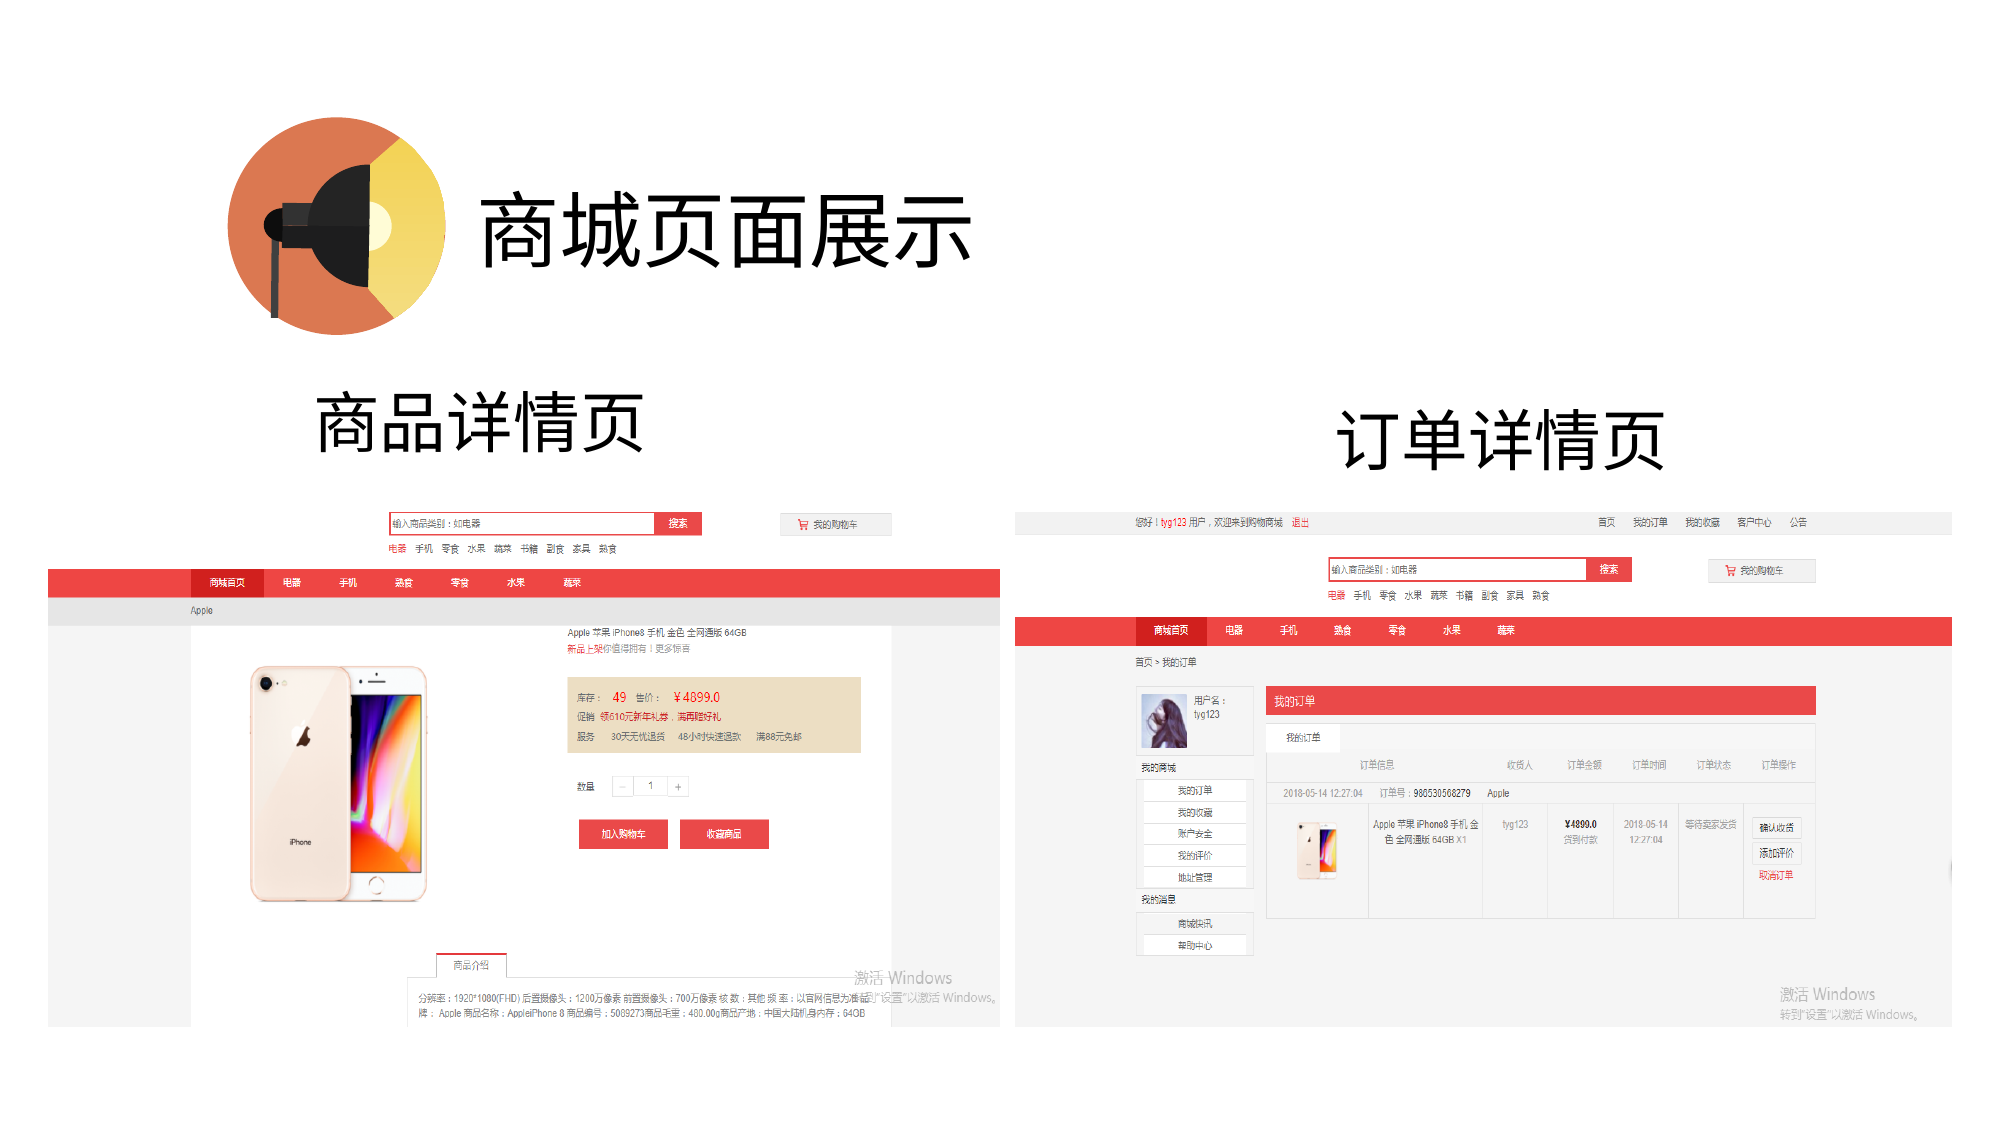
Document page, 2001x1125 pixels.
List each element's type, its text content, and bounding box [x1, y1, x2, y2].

text_box 商城页面展示 [461, 171, 1484, 286]
picture [1015, 512, 1952, 1028]
picture [48, 512, 1001, 1028]
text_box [233, 115, 453, 356]
text_box 商品详情页 [298, 373, 859, 469]
text_box 订单详情页 [1319, 391, 1930, 487]
